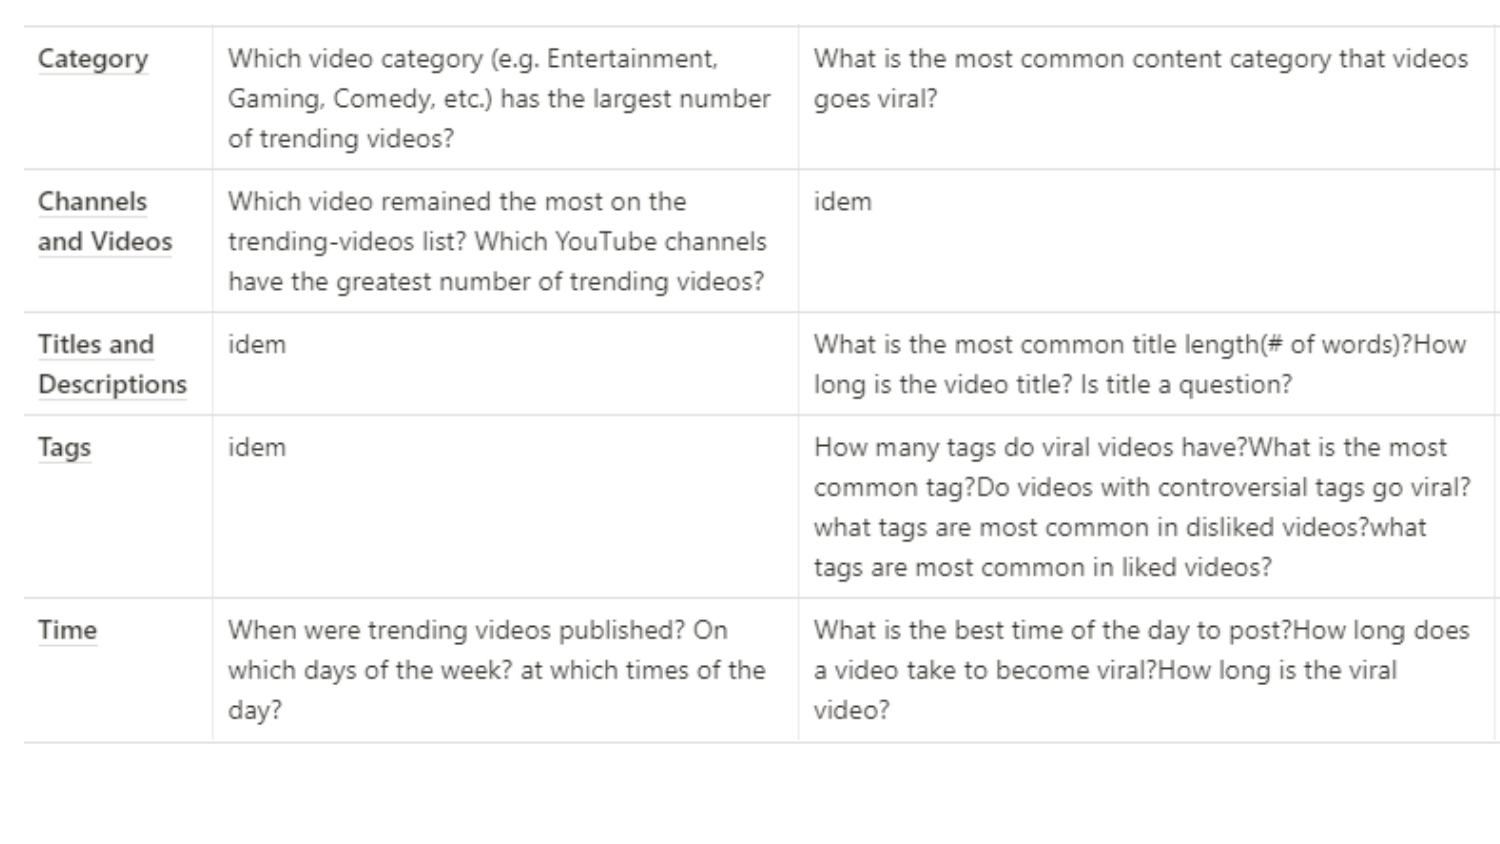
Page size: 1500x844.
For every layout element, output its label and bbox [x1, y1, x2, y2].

picture [24, 24, 1500, 746]
